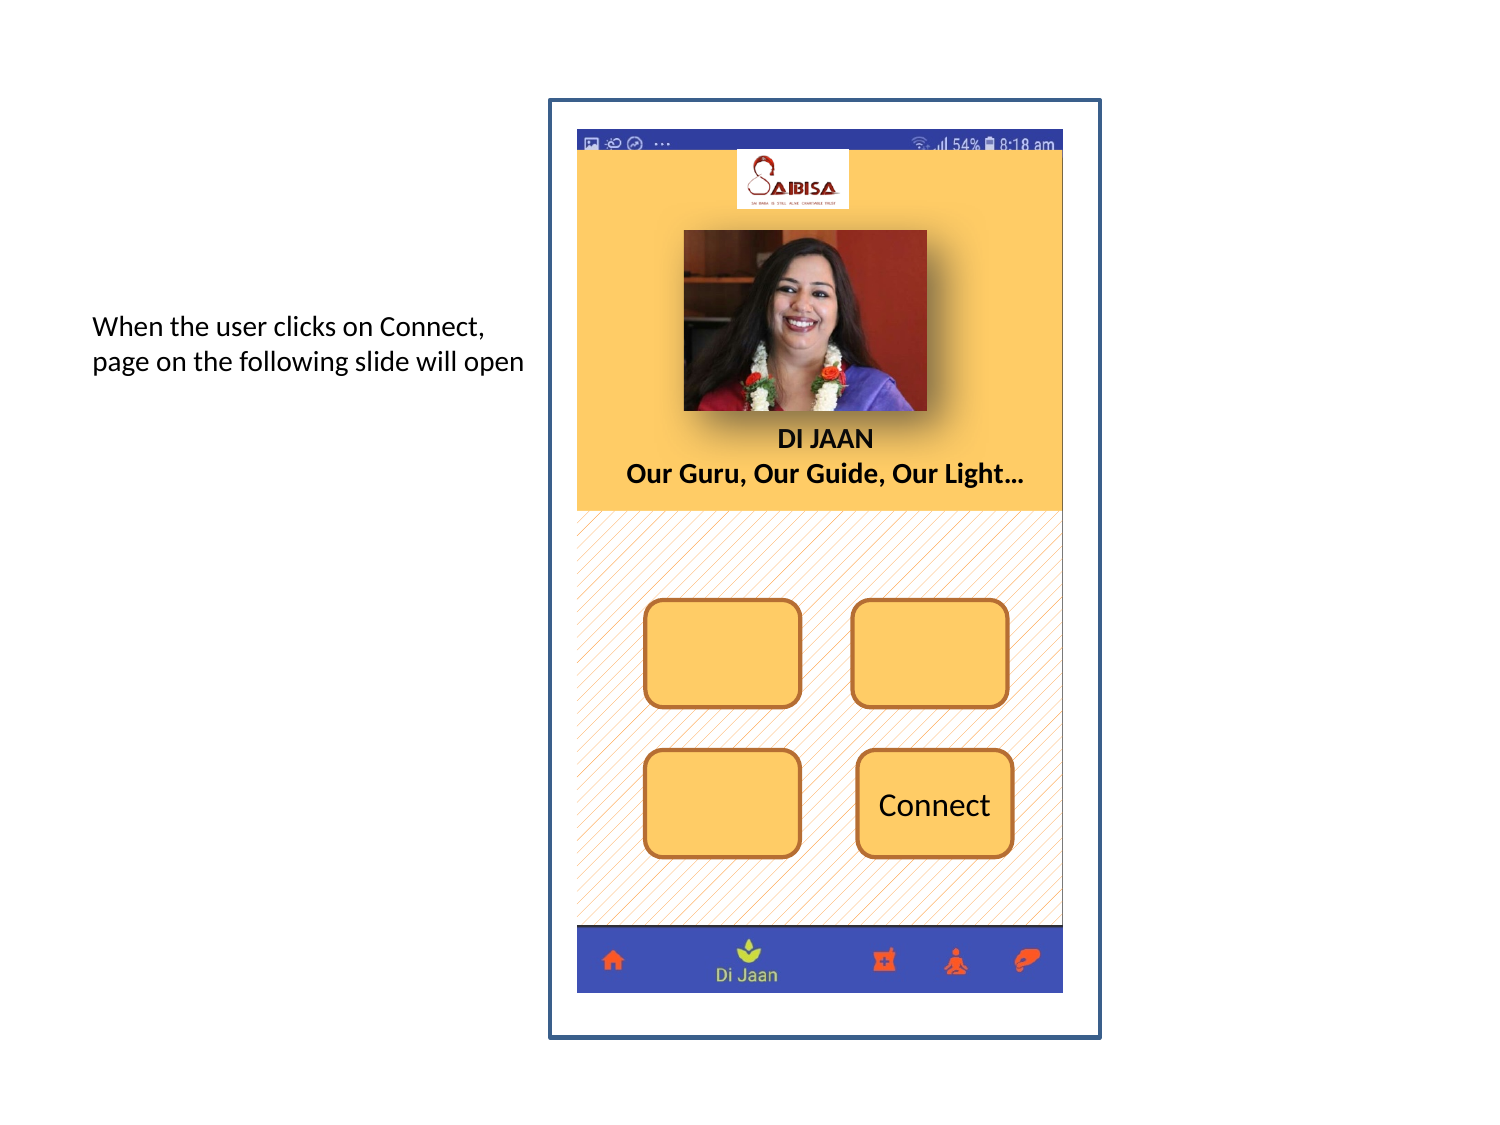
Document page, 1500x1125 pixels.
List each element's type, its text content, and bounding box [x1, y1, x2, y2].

picture [737, 149, 849, 209]
text_box When the user clicks on Connect, page on the following slide will open [77, 299, 547, 385]
text_box [548, 98, 1102, 1040]
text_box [576, 129, 1063, 993]
